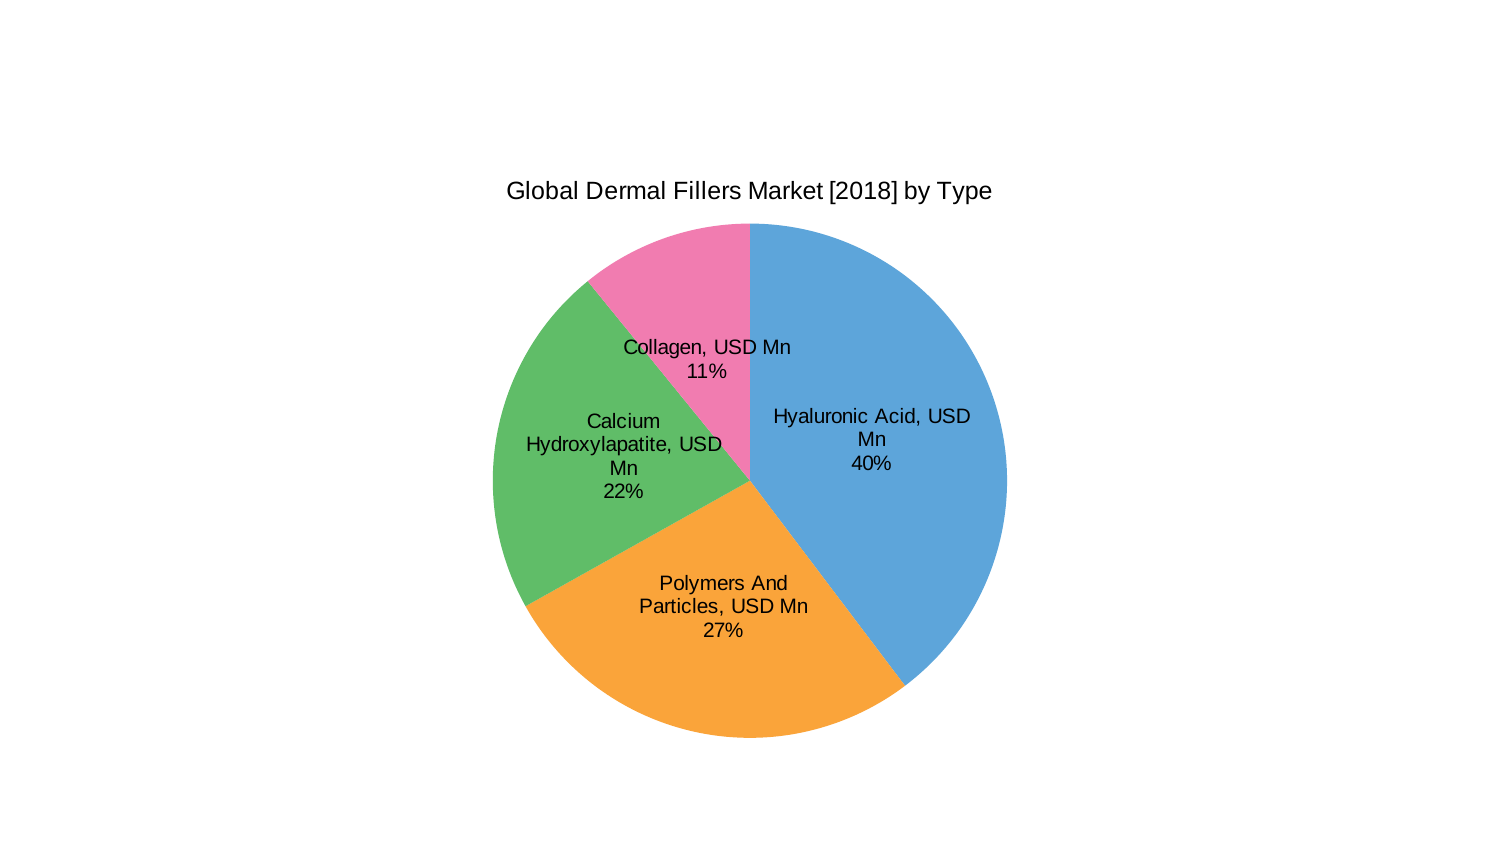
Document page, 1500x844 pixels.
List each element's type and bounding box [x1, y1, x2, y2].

chart [149, 149, 1351, 751]
